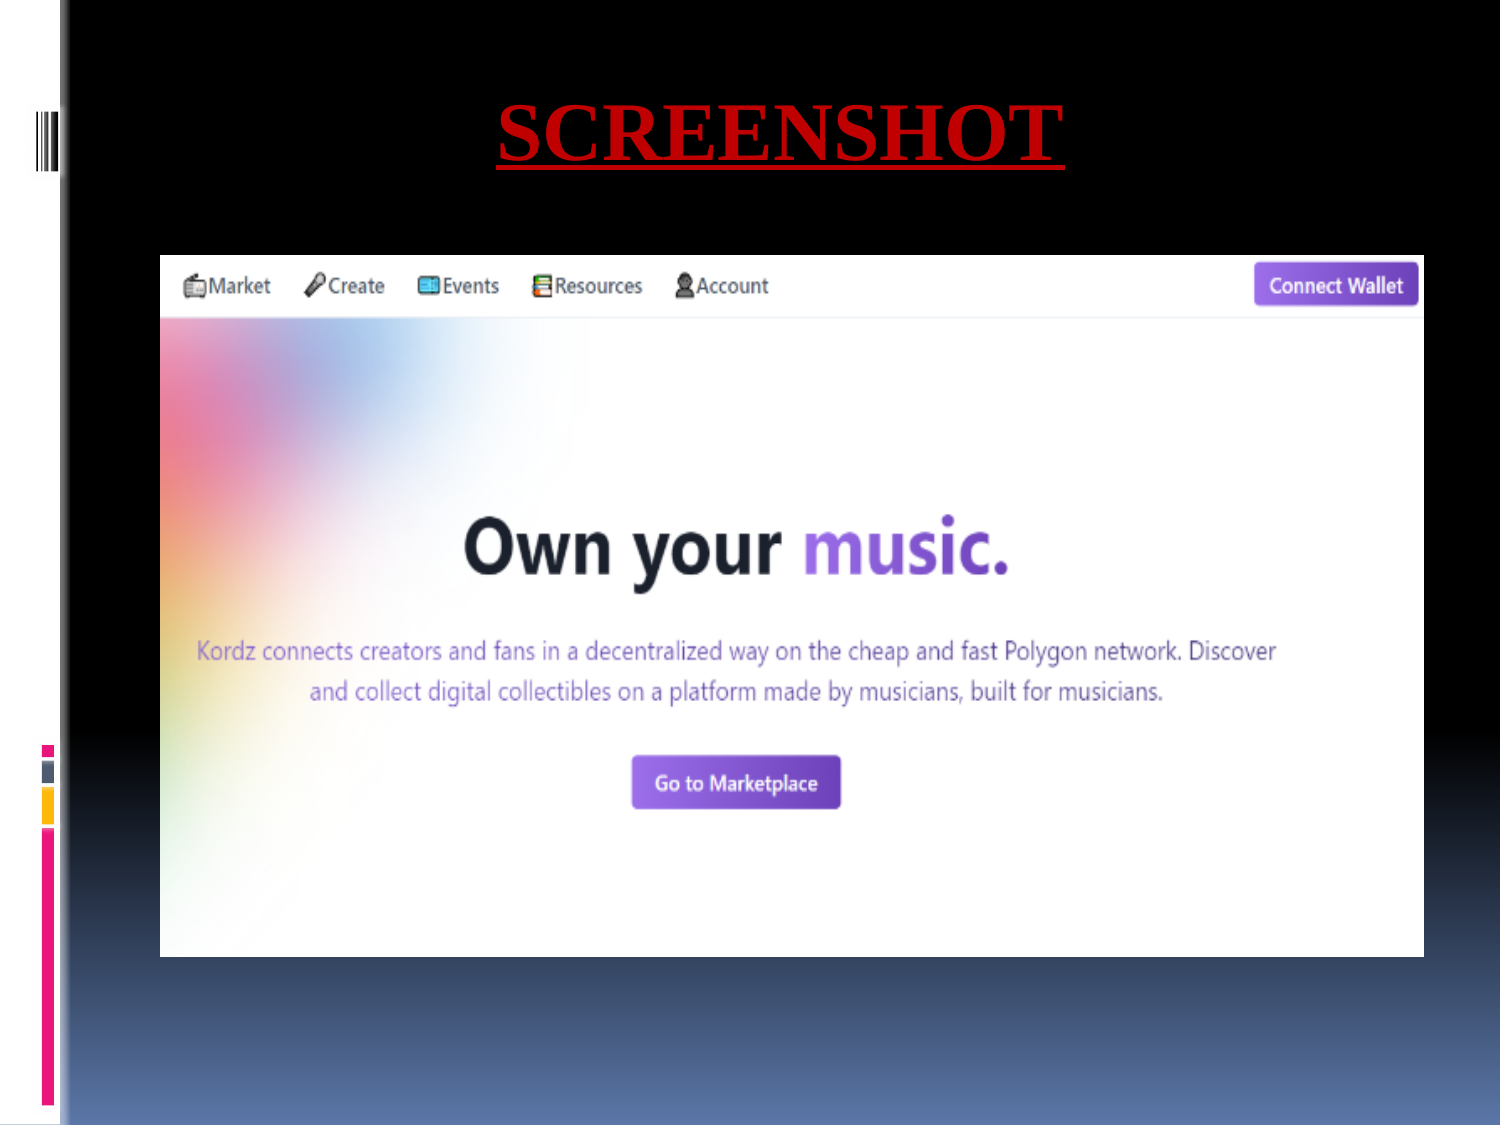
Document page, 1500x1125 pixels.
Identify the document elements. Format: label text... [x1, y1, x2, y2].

picture [160, 254, 1424, 957]
subtitle SCREENSHOT [147, 42, 1412, 185]
